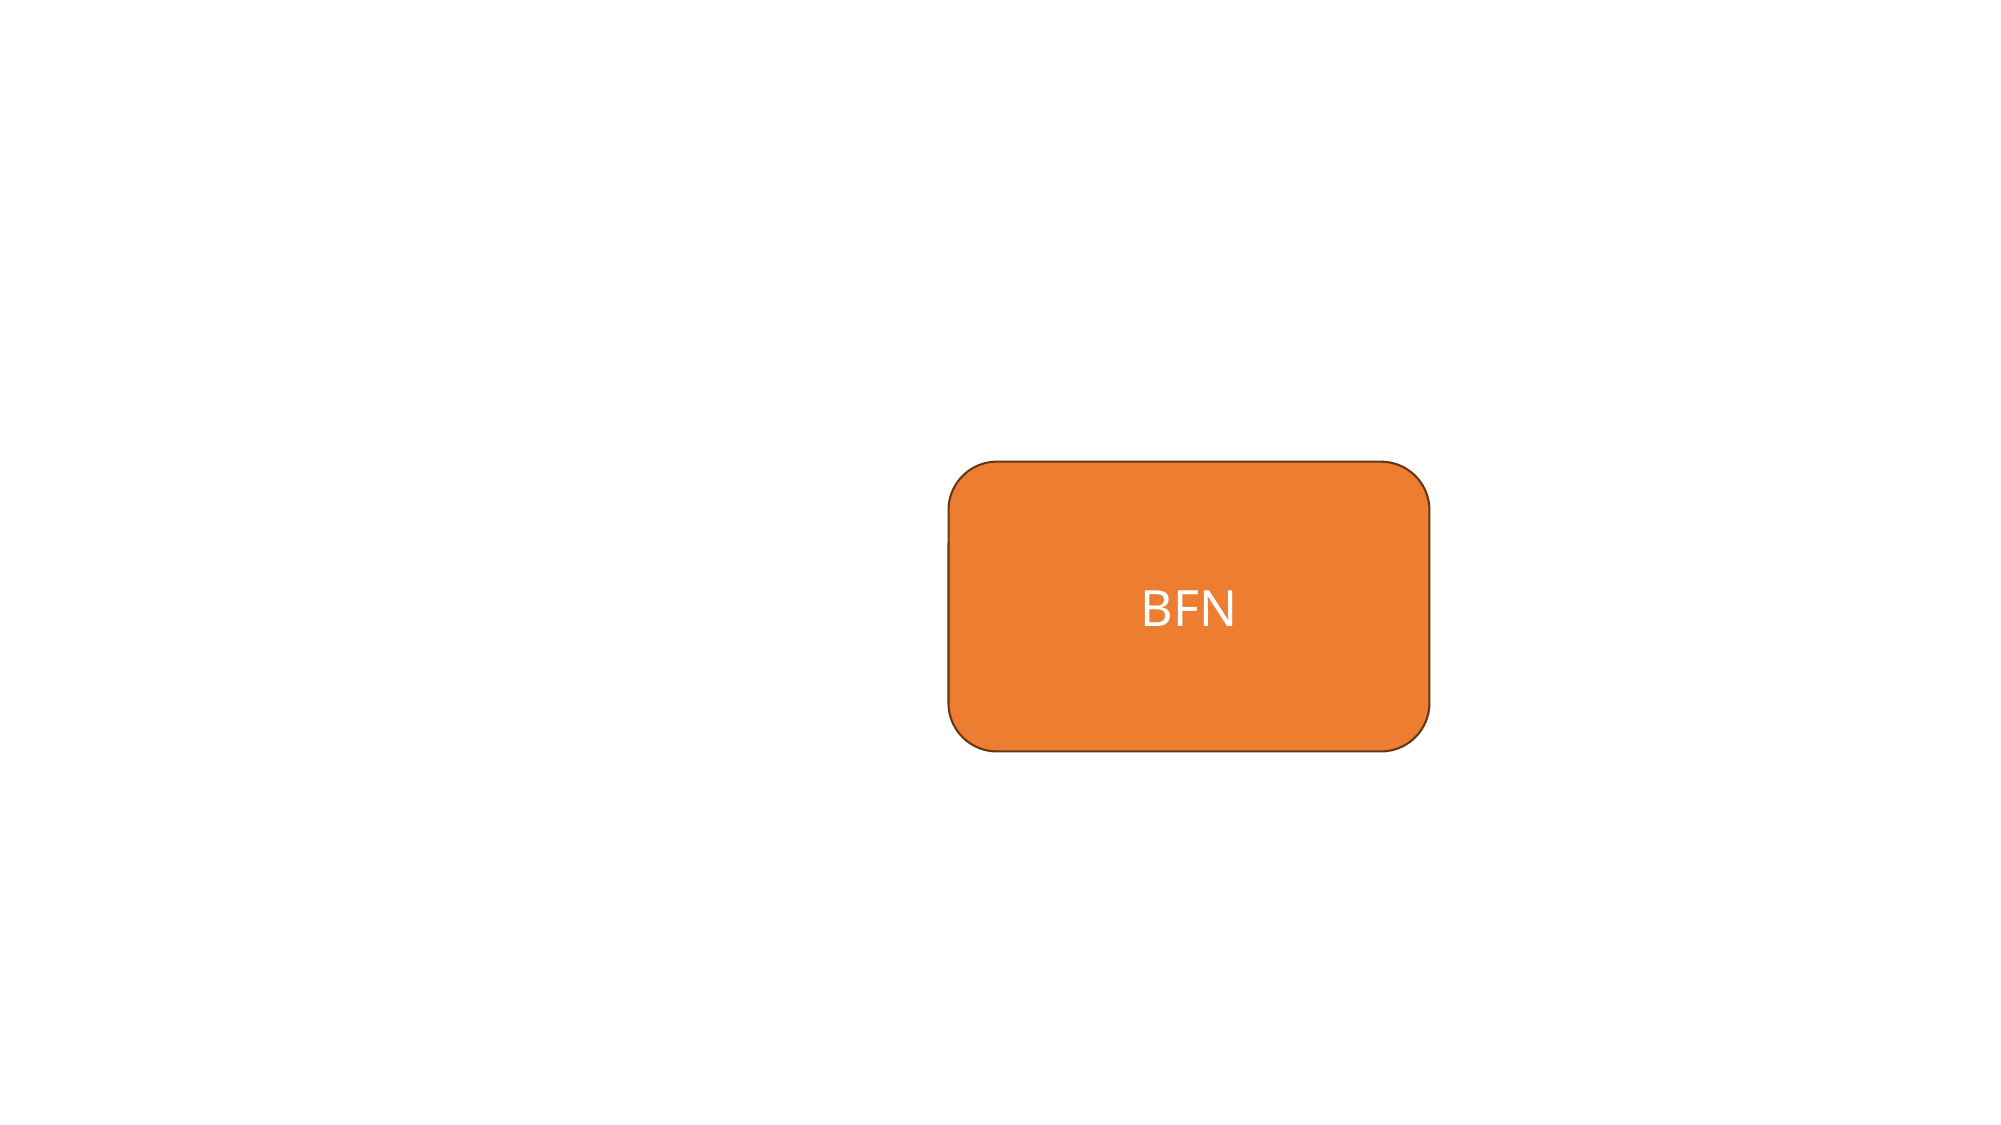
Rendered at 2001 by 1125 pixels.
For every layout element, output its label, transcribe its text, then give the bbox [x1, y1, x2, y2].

text_box BFN [947, 460, 1431, 753]
